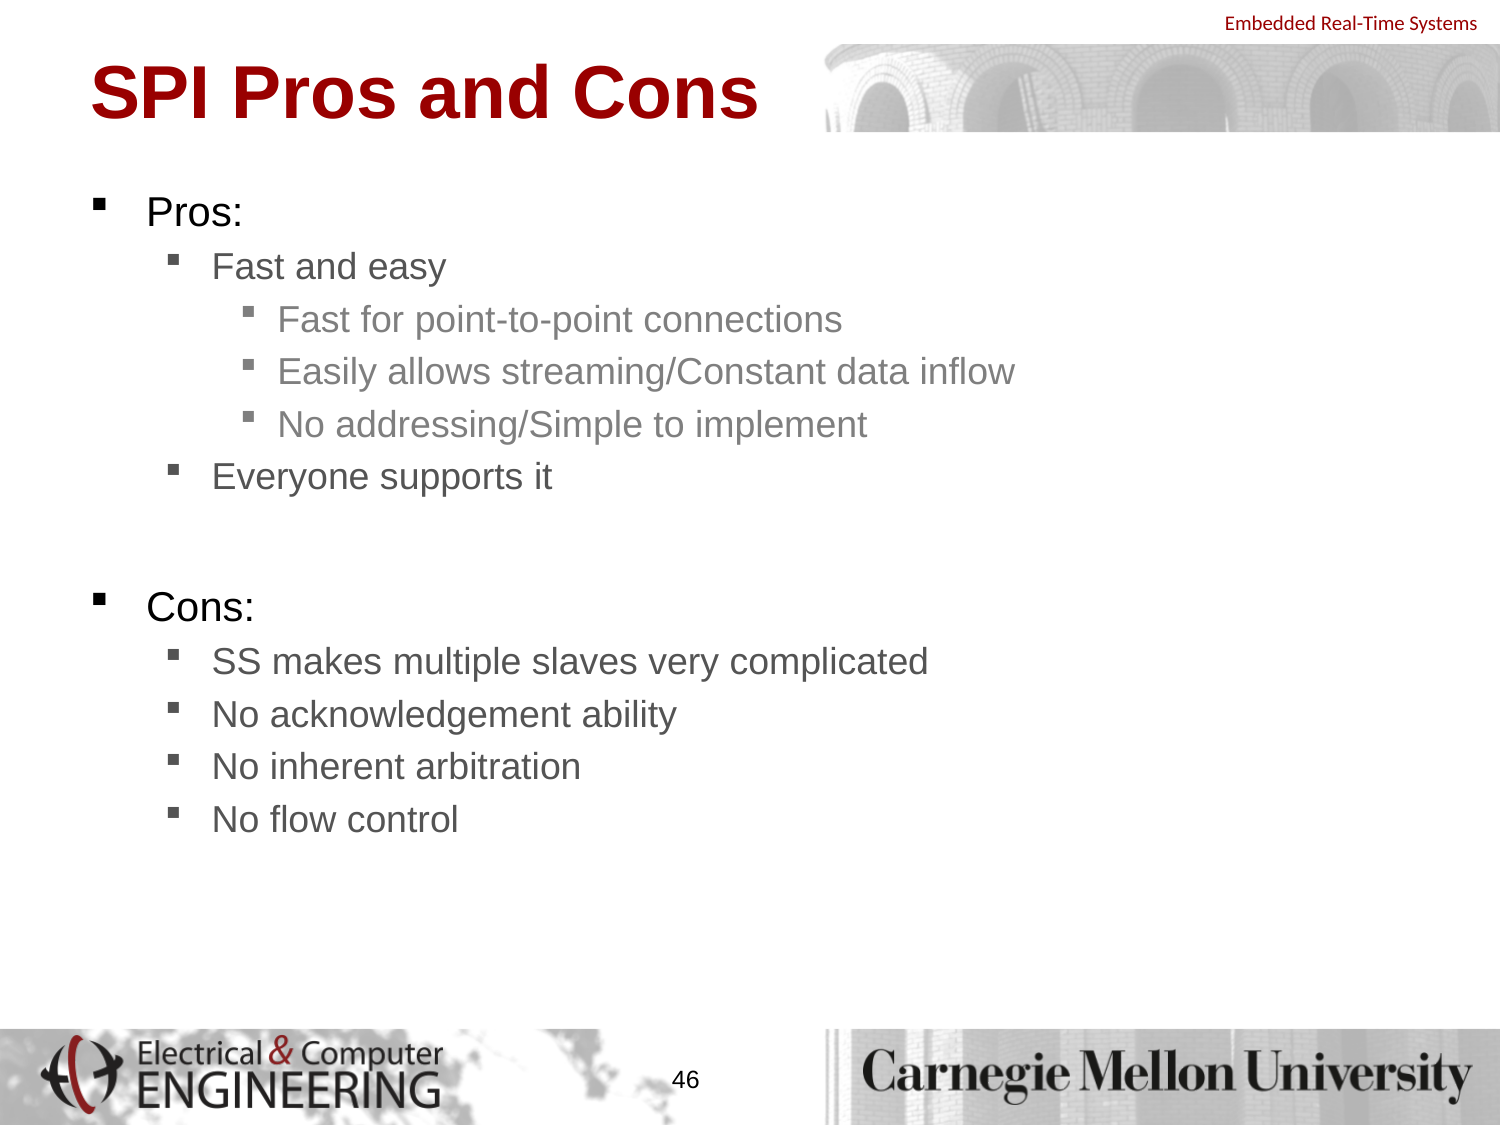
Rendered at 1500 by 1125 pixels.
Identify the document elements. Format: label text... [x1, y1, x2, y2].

picture [664, 43, 1500, 133]
picture [0, 1028, 1500, 1125]
title SPI Pros and Cons [75, 45, 1425, 133]
slide_number 46 [364, 1048, 715, 1109]
list Pros: Fast and easy Fast for point-to-point connections Easily allows streaming/Constant data inflow No addressing/Simple to implement Everyone supports it Cons: SS makes multiple slaves very complicated No acknowledgement ability No inherent arbitration No flow control [75, 177, 1425, 1005]
